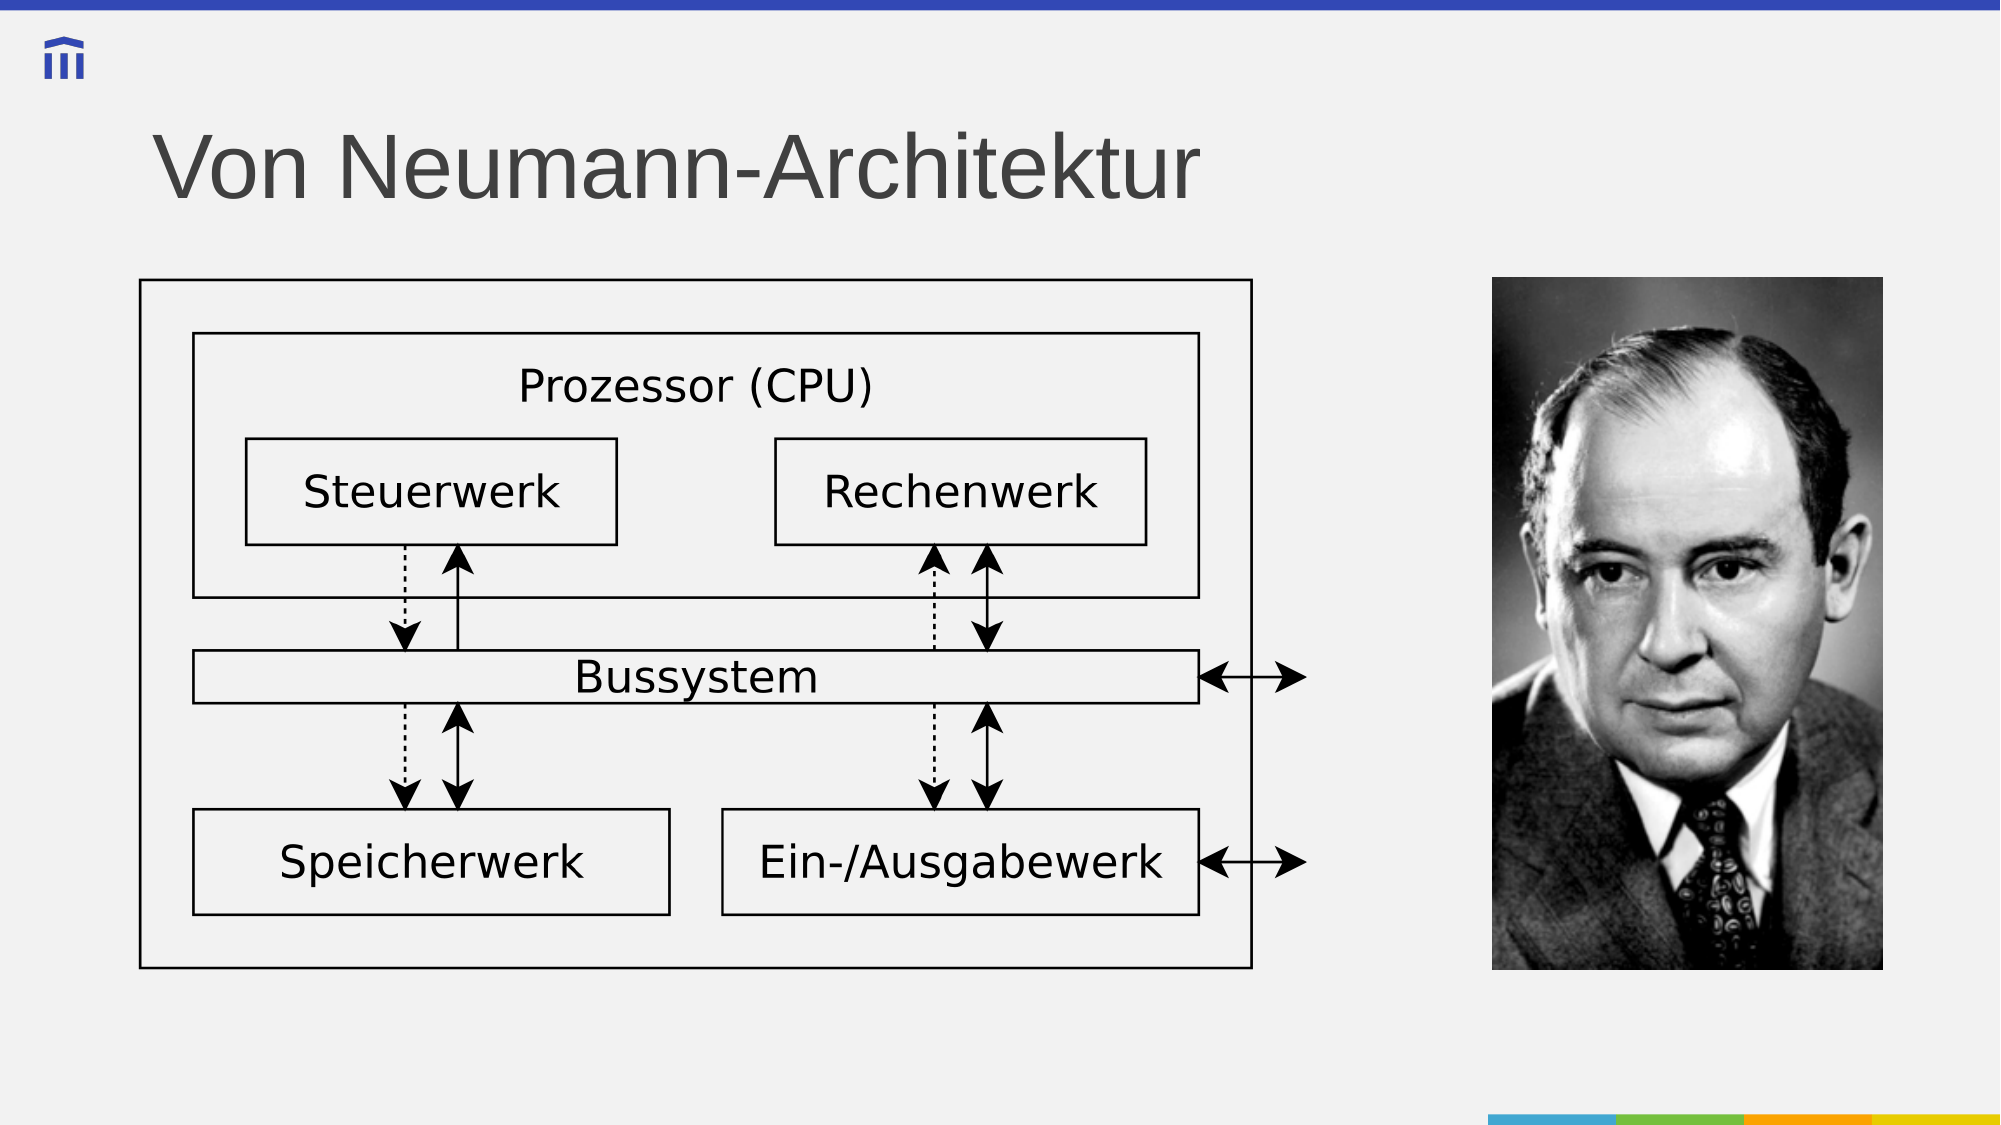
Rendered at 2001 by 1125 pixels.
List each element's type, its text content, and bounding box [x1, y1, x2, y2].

picture [1492, 277, 1883, 970]
picture [42, 34, 86, 81]
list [137, 277, 1307, 971]
title Von Neumann-Architektur [137, 59, 1863, 278]
